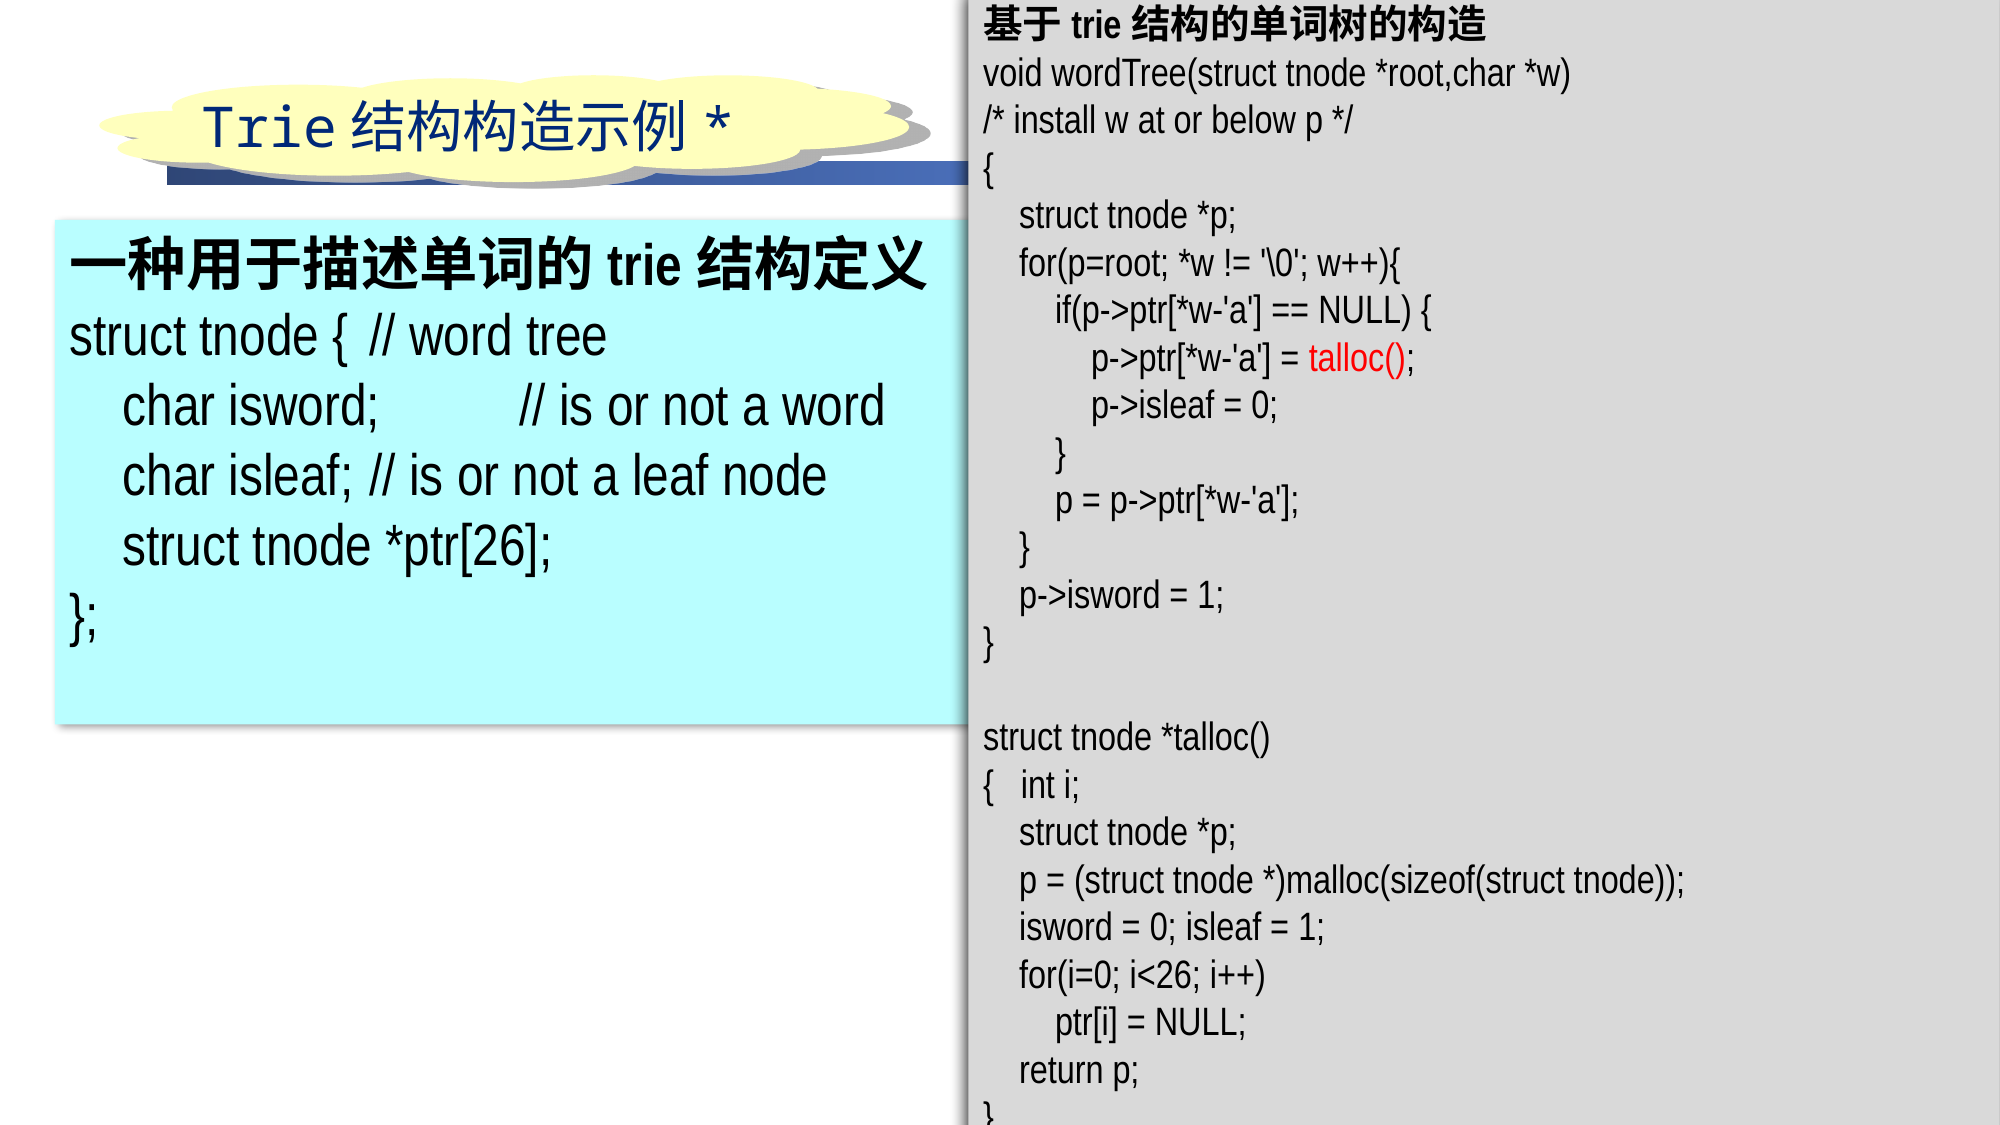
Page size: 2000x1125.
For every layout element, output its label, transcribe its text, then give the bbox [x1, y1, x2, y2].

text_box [99, 74, 1054, 182]
text_box 一种用于描述单词的trie结构定义 struct tnode { // word tree char isword; // is or not a word char isleaf; // is or not a leaf node struct tnode *ptr[26]; }; [54, 219, 953, 725]
text_box 基于trie结构的单词树的构造 void wordTree(struct tnode *root,char *w) /* install w at or below p */ { struct tnode *p; for(p=root; *w != '\0'; w++){ if(p->ptr[*w-'a'] == NULL) { p->ptr[*w-'a'] = talloc(); p->isleaf = 0; } p = p->ptr[*w-'a']; } p->isword = 1; } struct tnode *talloc() { int i; struct tnode *p; p = (struct tnode *)malloc(sizeof(struct tnode)); isword = 0; isleaf = 1; for(i=0; i<26; i++) ptr[i] = NULL; return p; } [968, 0, 2000, 1125]
